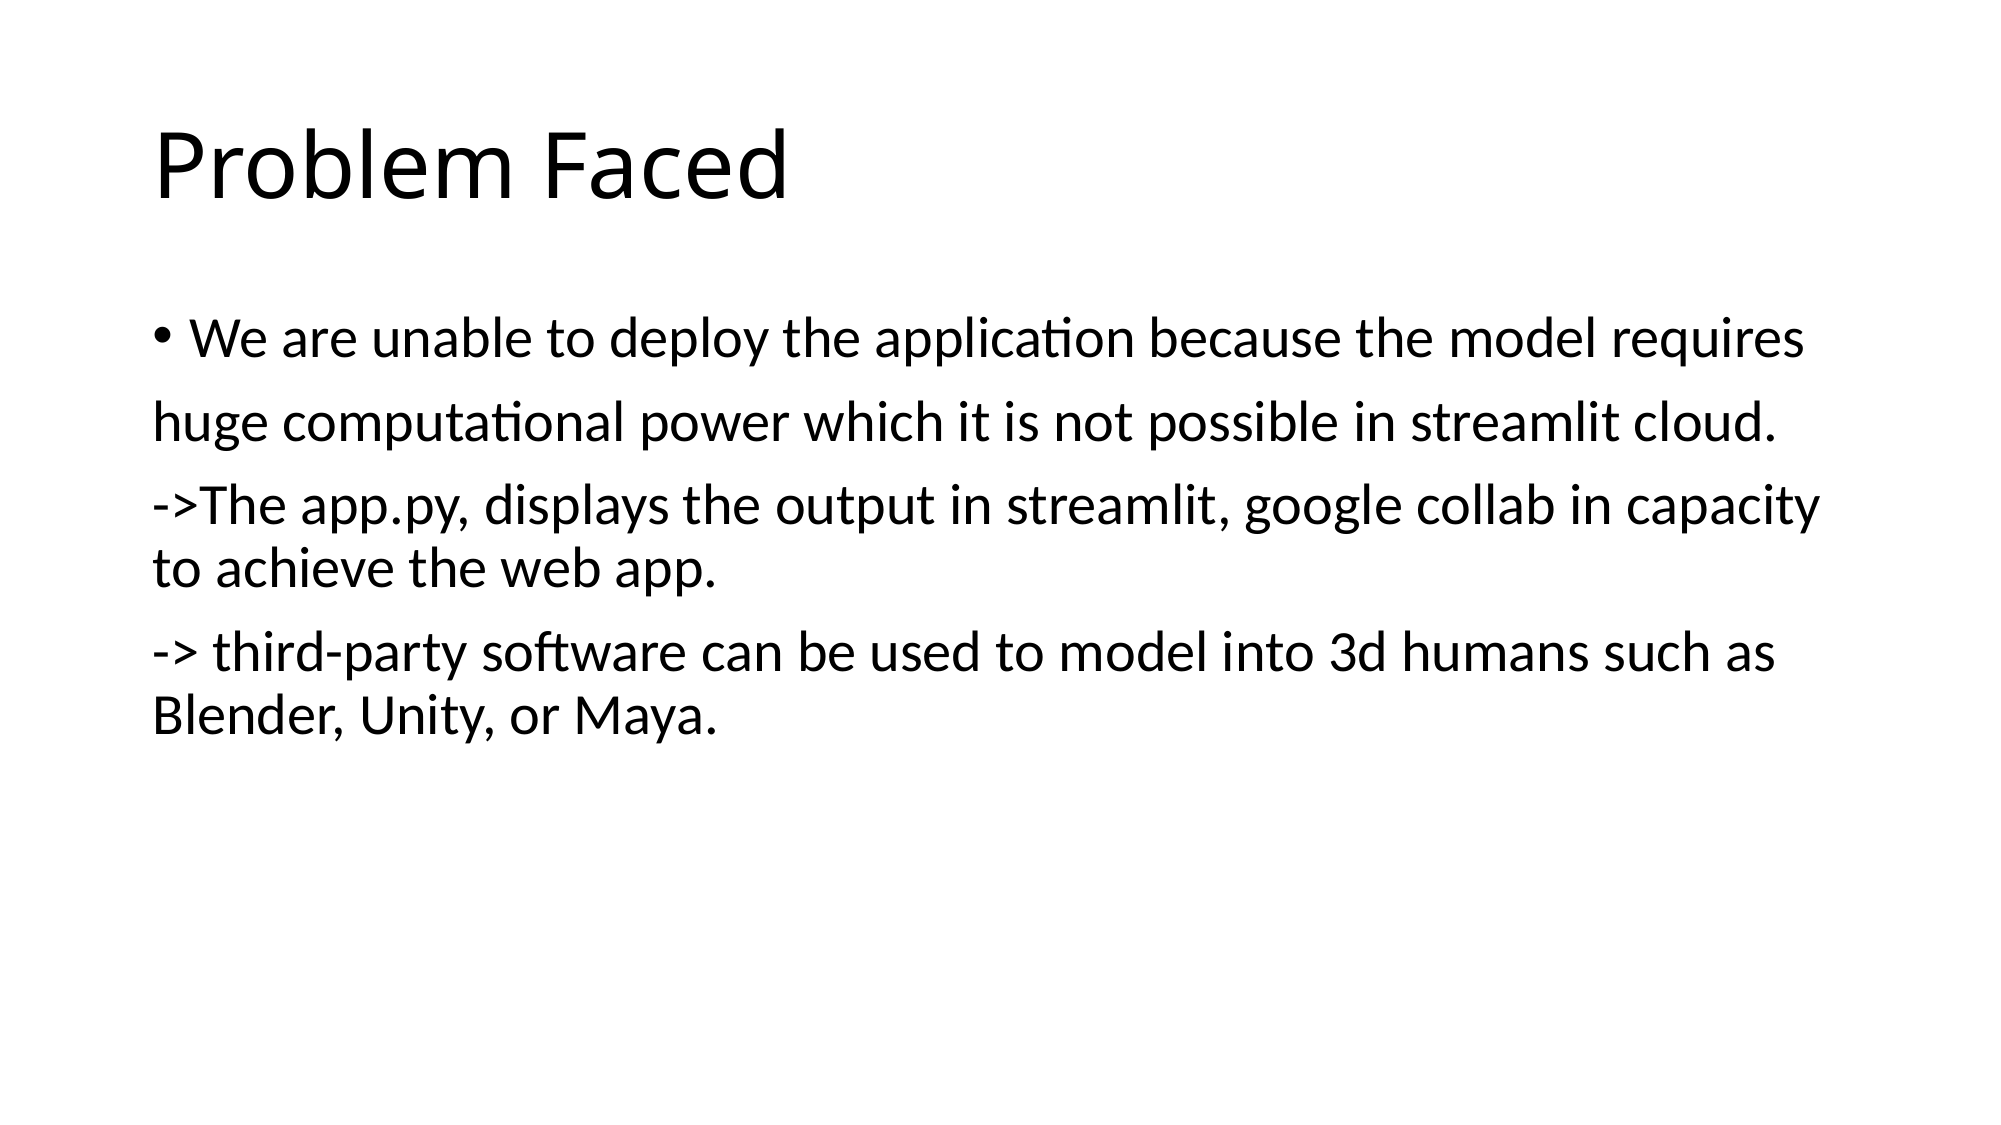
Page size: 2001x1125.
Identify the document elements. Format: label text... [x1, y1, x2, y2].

list We are unable to deploy the application because the model requires huge computational power which it is not possible in streamlit cloud. ->The app.py, displays the output in streamlit, google collab in capacity to achieve the web app. -> third-party software can be used to model into 3d humans such as Blender, Unity, or Maya. [137, 299, 1863, 1014]
title Problem Faced [137, 59, 1863, 278]
